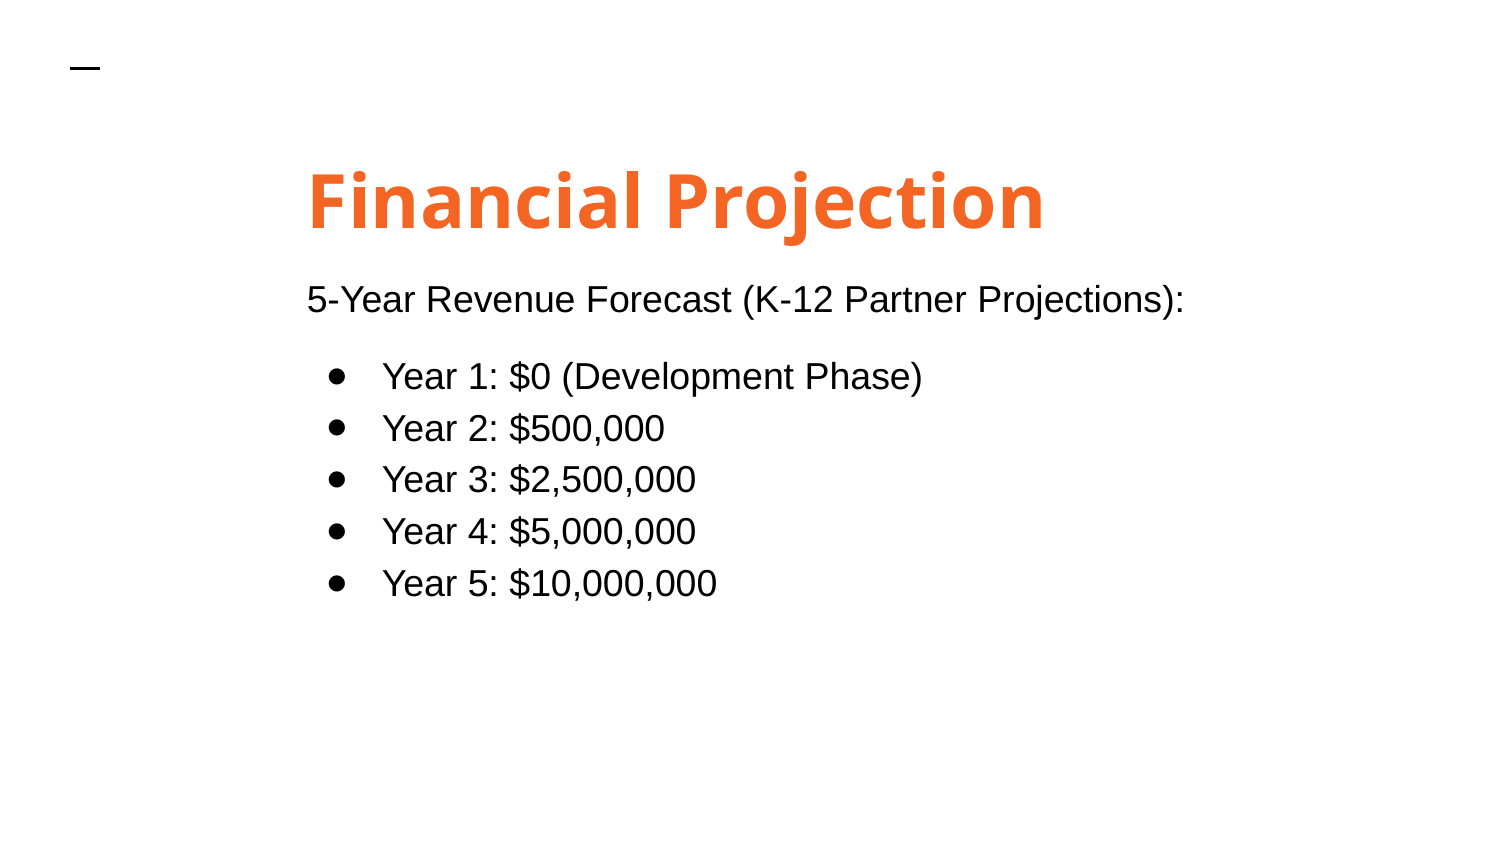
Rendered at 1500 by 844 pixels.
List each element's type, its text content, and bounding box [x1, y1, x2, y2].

list Financial Projection 5-Year Revenue Forecast (K-12 Partner Projections): Year 1: $0 (Development Phase) Year 2: $500,000 Year 3: $2,500,000 Year 4: $5,000,000 Year 5: $10,000,000 [291, 110, 1205, 633]
